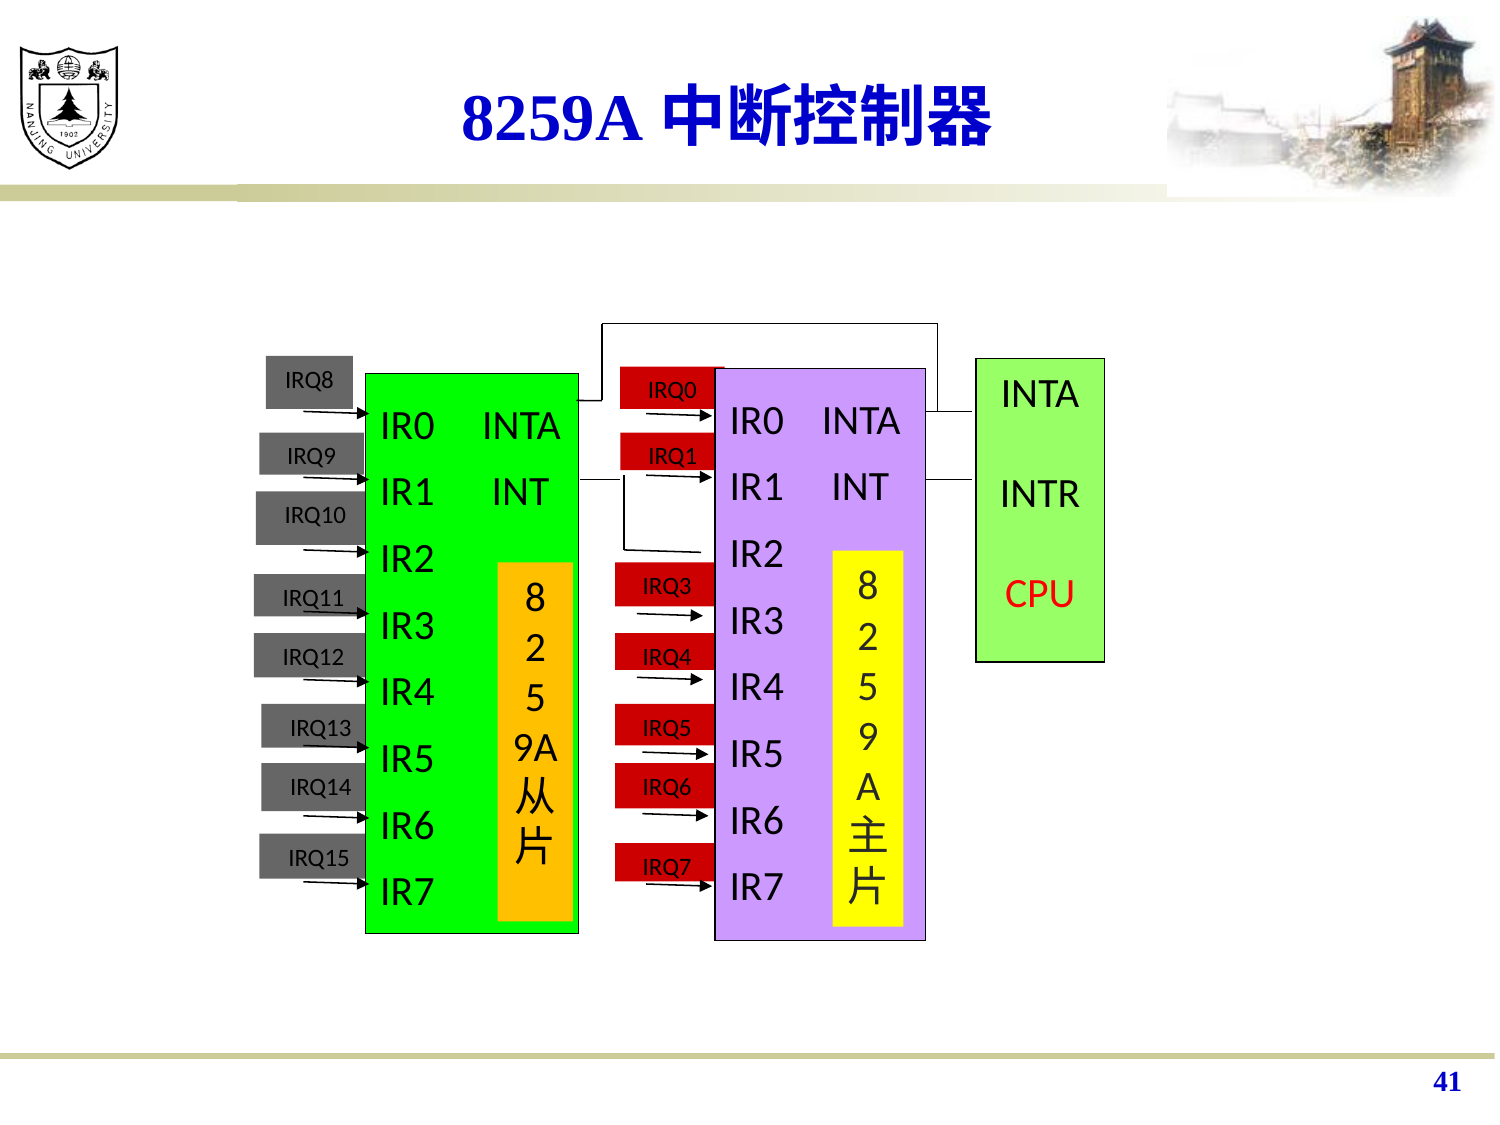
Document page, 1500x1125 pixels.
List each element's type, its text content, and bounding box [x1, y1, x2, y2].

title 8259A中断控制器 [123, 66, 1331, 161]
picture [1167, 16, 1495, 197]
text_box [253, 323, 1105, 941]
picture [0, 1053, 1495, 1059]
picture [14, 42, 124, 173]
slide_number 41 [1399, 1054, 1496, 1125]
